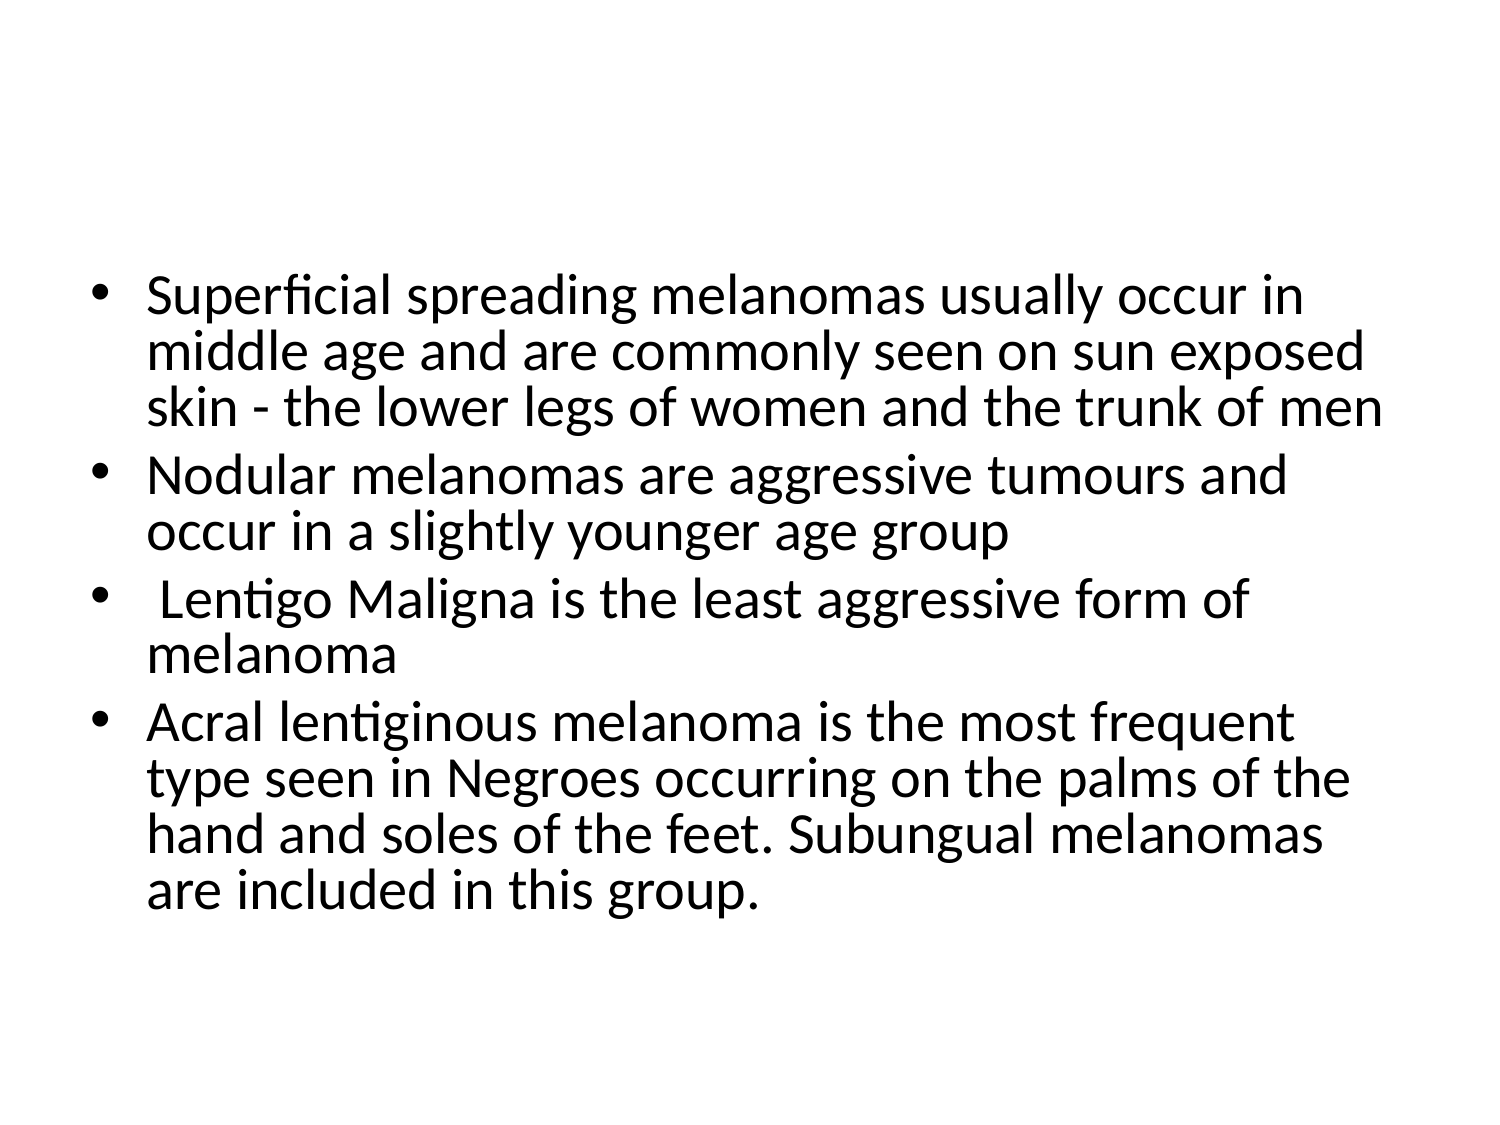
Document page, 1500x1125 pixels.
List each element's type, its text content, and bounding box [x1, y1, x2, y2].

list Superficial spreading melanomas usually occur in middle age and are commonly seen on sun exposed skin - the lower legs of women and the trunk of men Nodular melanomas are aggressive tumours and occur in a slightly younger age group Lentigo Maligna is the least aggressive form of melanoma Acral lentiginous melanoma is the most frequent type seen in Negroes occurring on the palms of the hand and soles of the feet. Subungual melanomas are included in this group. [75, 262, 1425, 1005]
